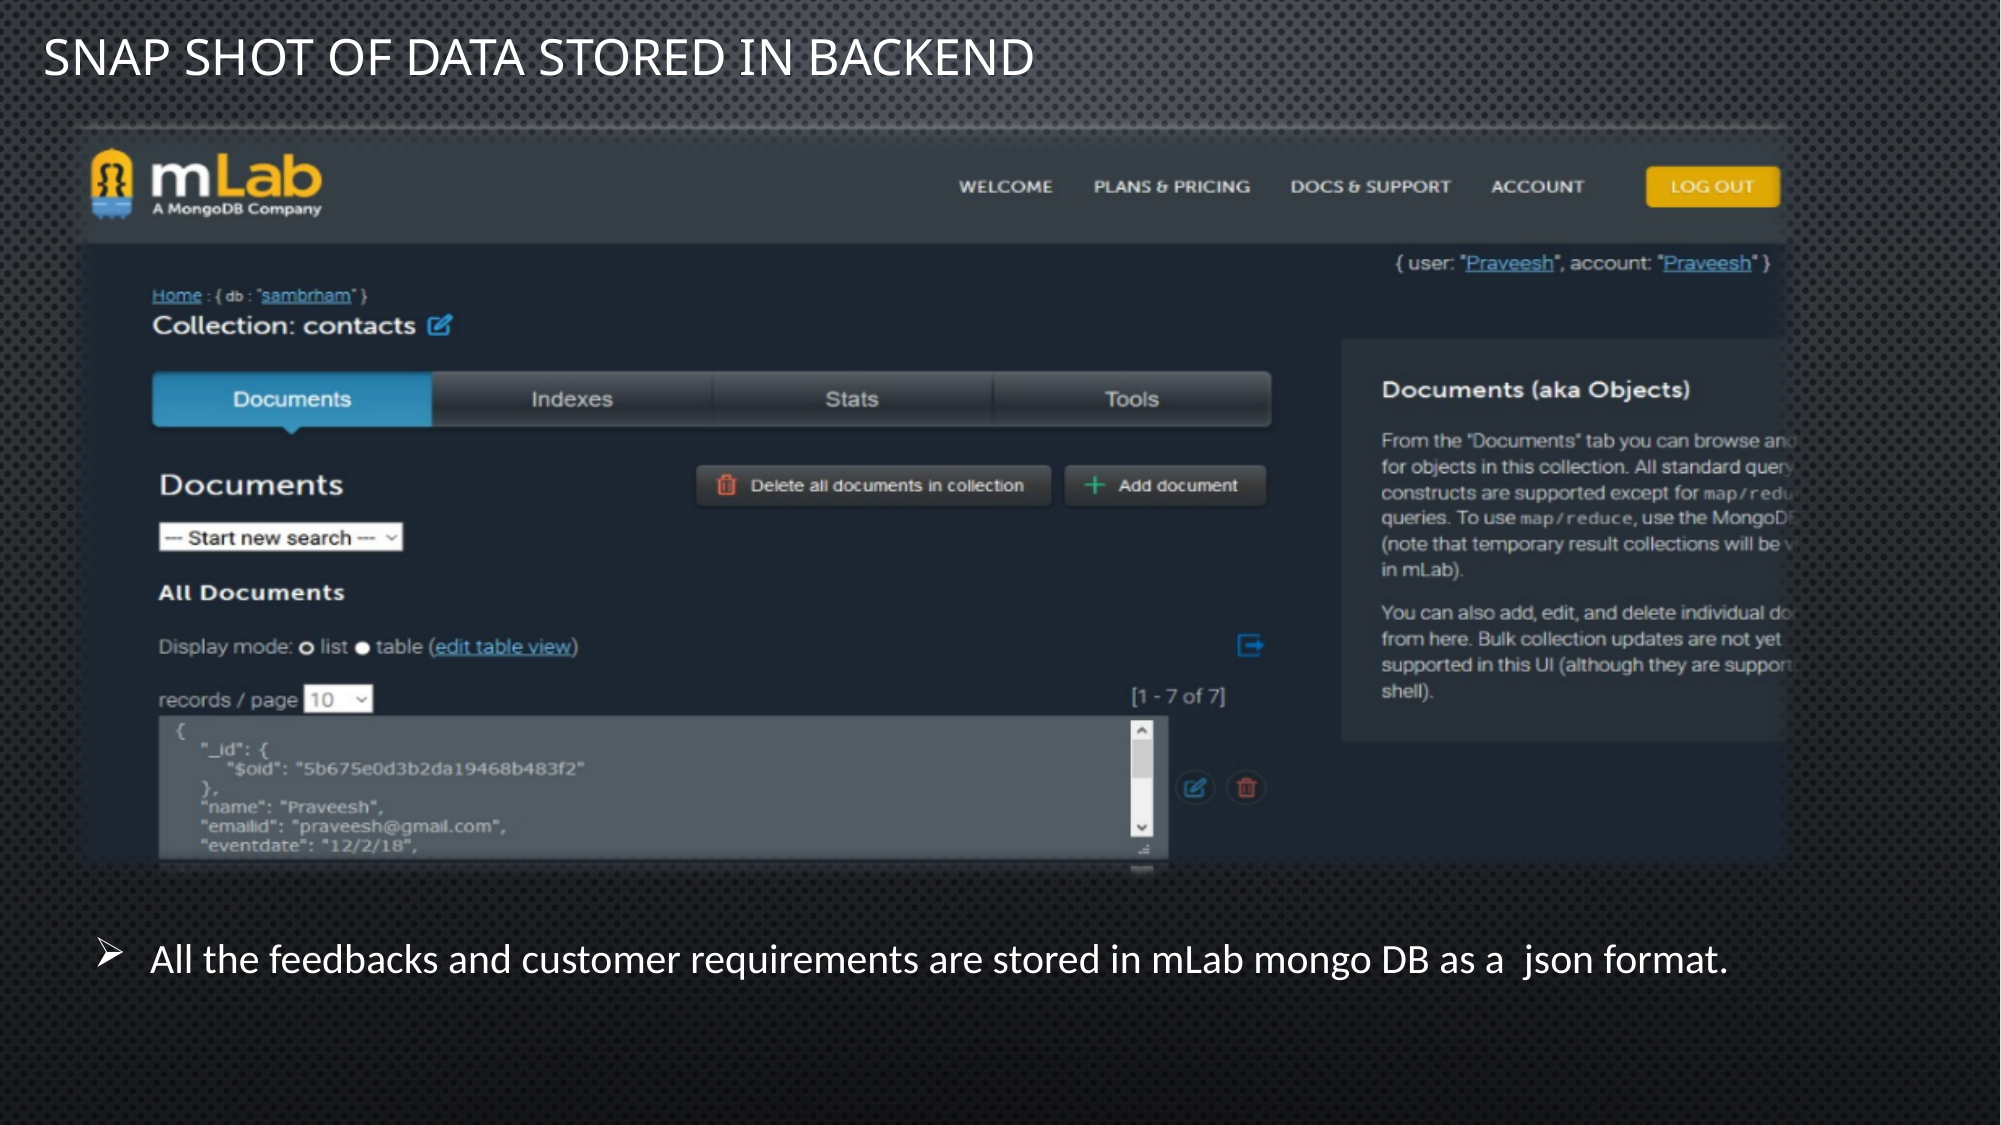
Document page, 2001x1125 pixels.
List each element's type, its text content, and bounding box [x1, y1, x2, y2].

picture [62, 120, 1801, 878]
text_box All the feedbacks and customer requirements are stored in mLab mongo DB as a json format. [79, 924, 1886, 990]
title Snap shot of data stored in backend [28, 0, 1654, 93]
